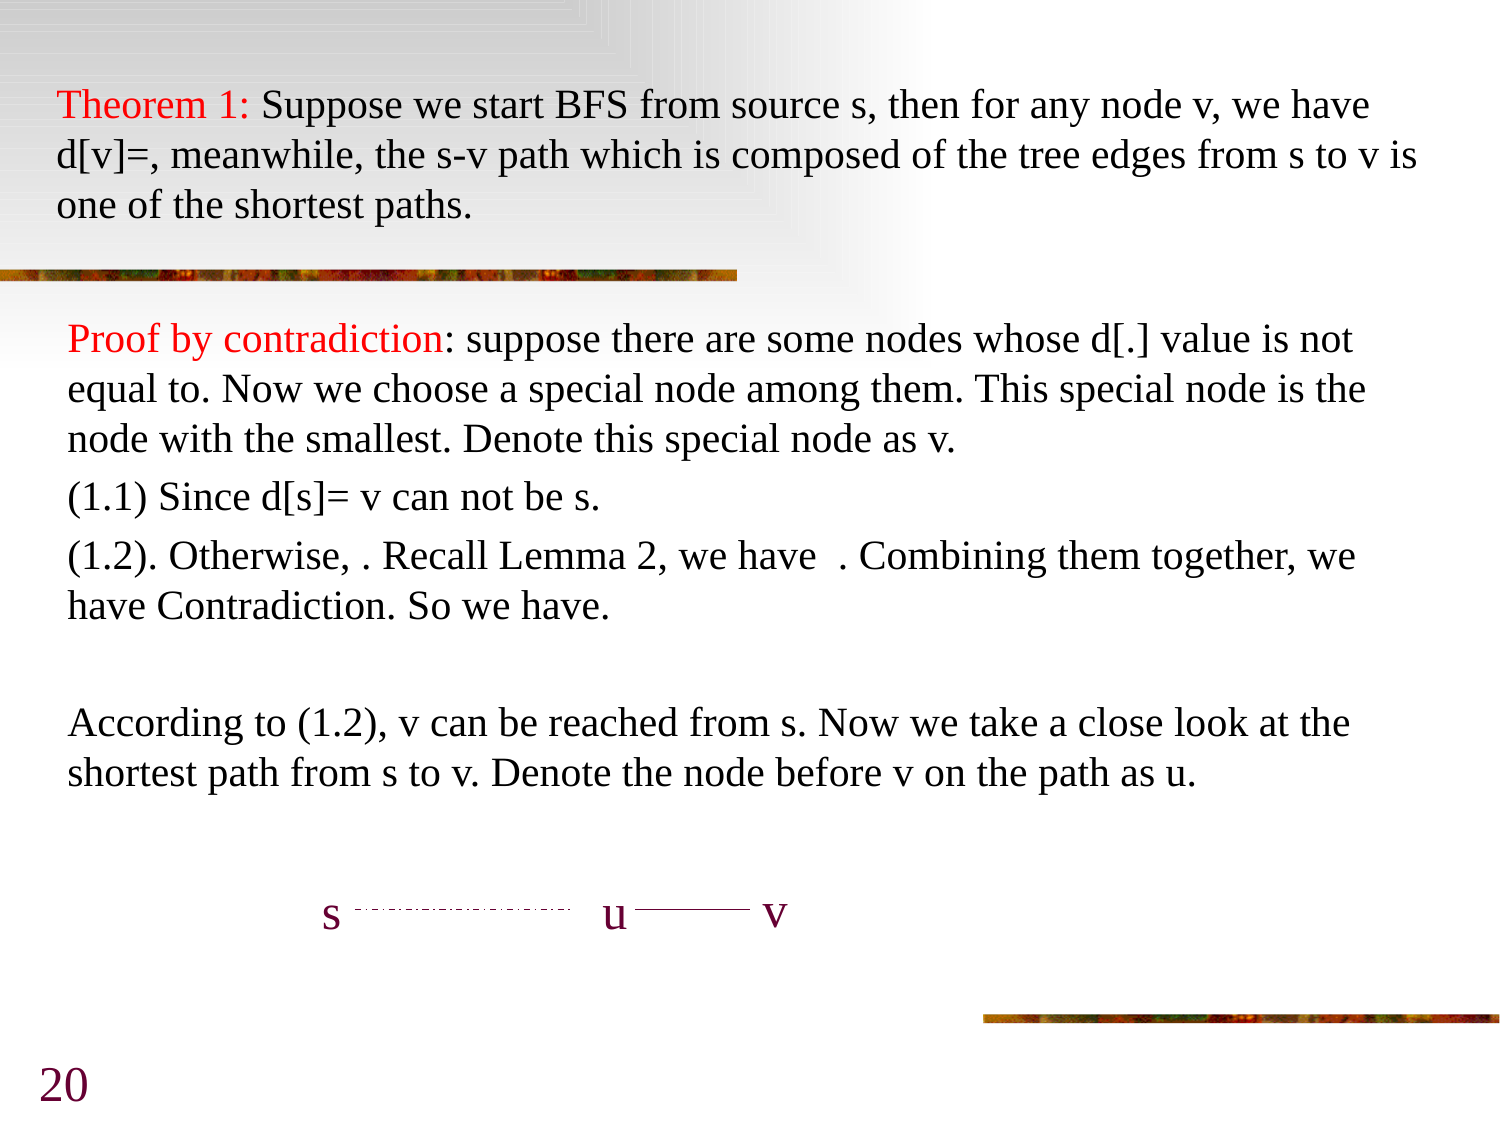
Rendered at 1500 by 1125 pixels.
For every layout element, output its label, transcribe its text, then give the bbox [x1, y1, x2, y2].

text_box s [307, 871, 403, 947]
text_box u [587, 871, 684, 947]
picture [983, 1013, 1500, 1026]
text_box v [747, 869, 844, 945]
picture [0, 268, 737, 285]
list [53, 318, 1401, 994]
slide_number 20 [23, 1043, 337, 1119]
